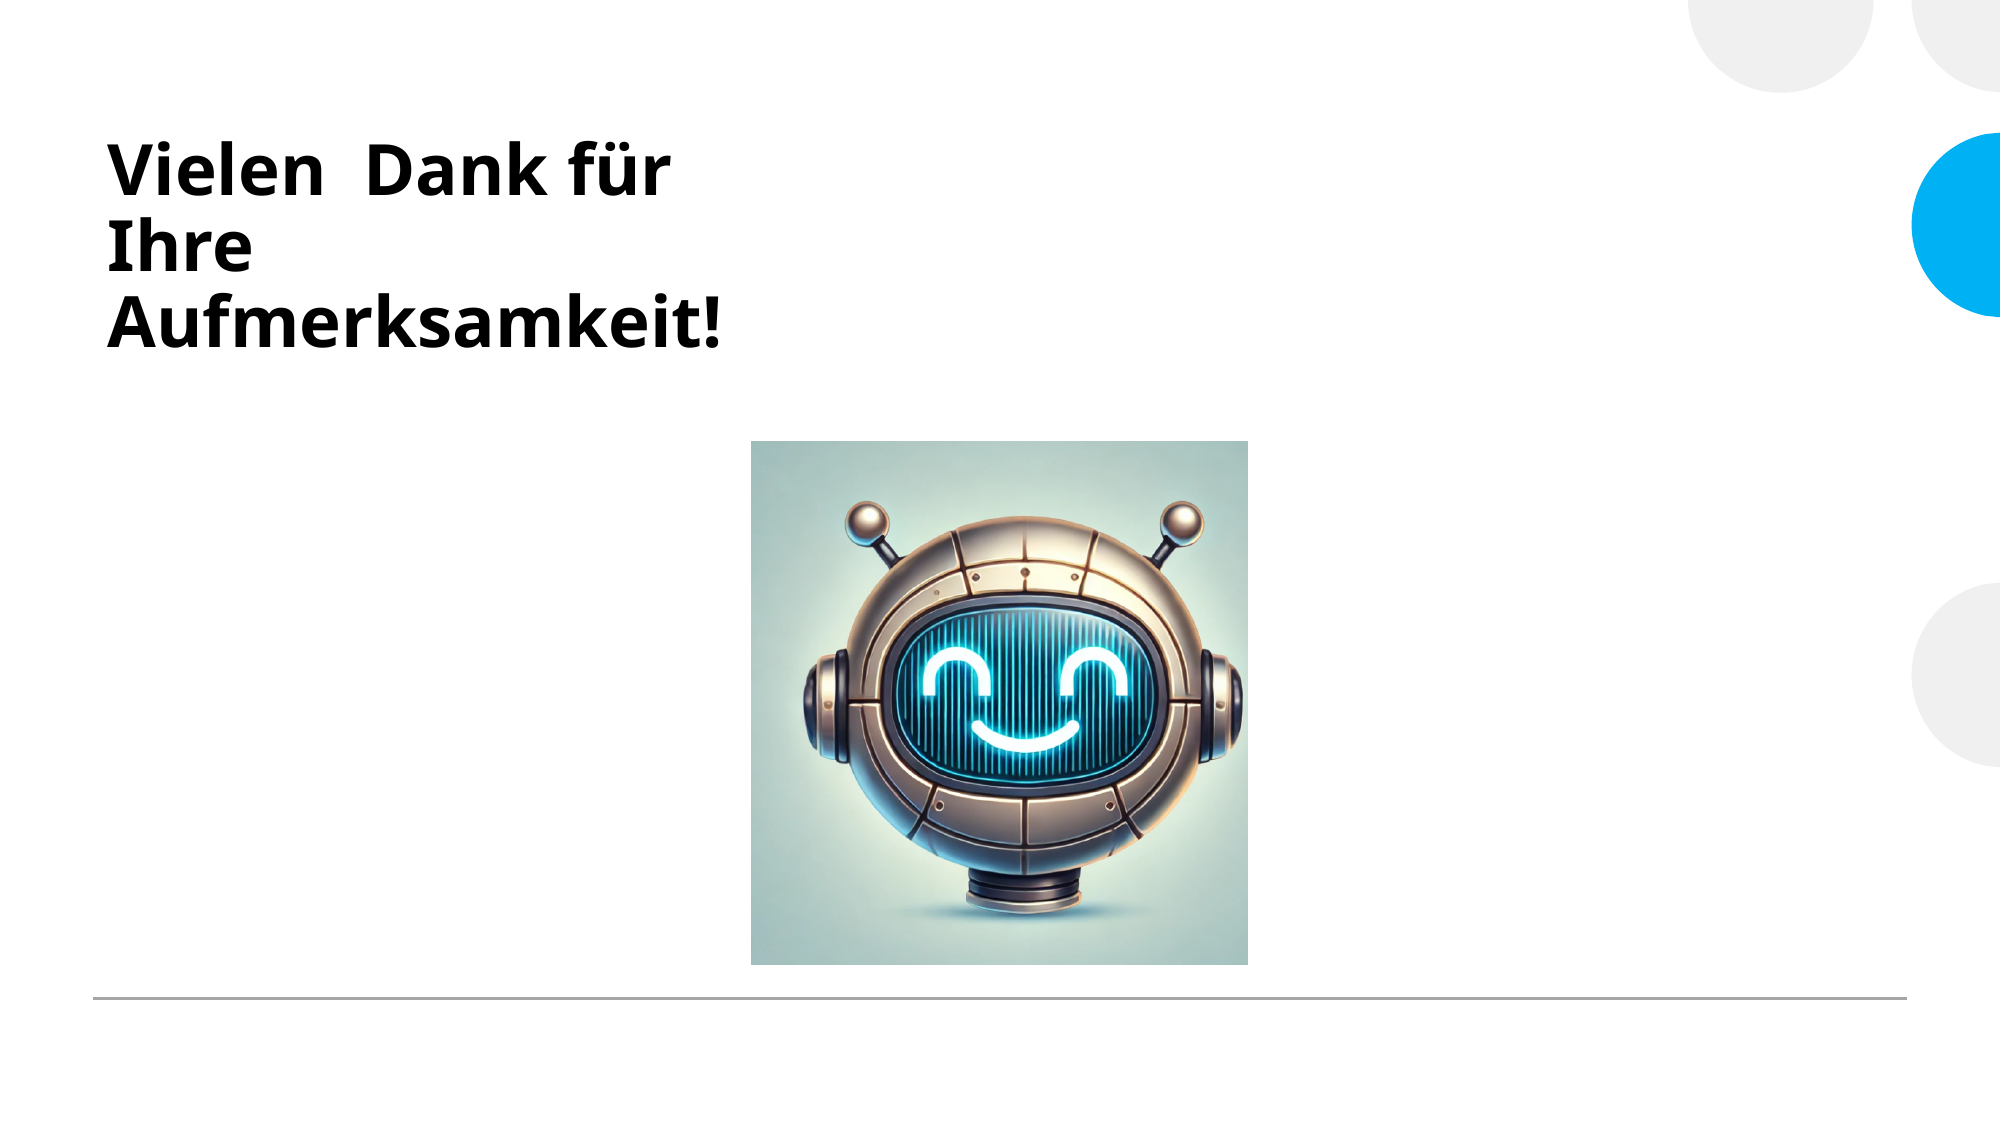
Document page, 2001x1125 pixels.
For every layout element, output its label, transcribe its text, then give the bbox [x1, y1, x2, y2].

picture [751, 441, 1248, 965]
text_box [1687, 0, 2000, 768]
title Vielen Dank für Ihre Aufmerksamkeit! [92, 126, 838, 387]
text_box [0, 0, 2000, 1125]
